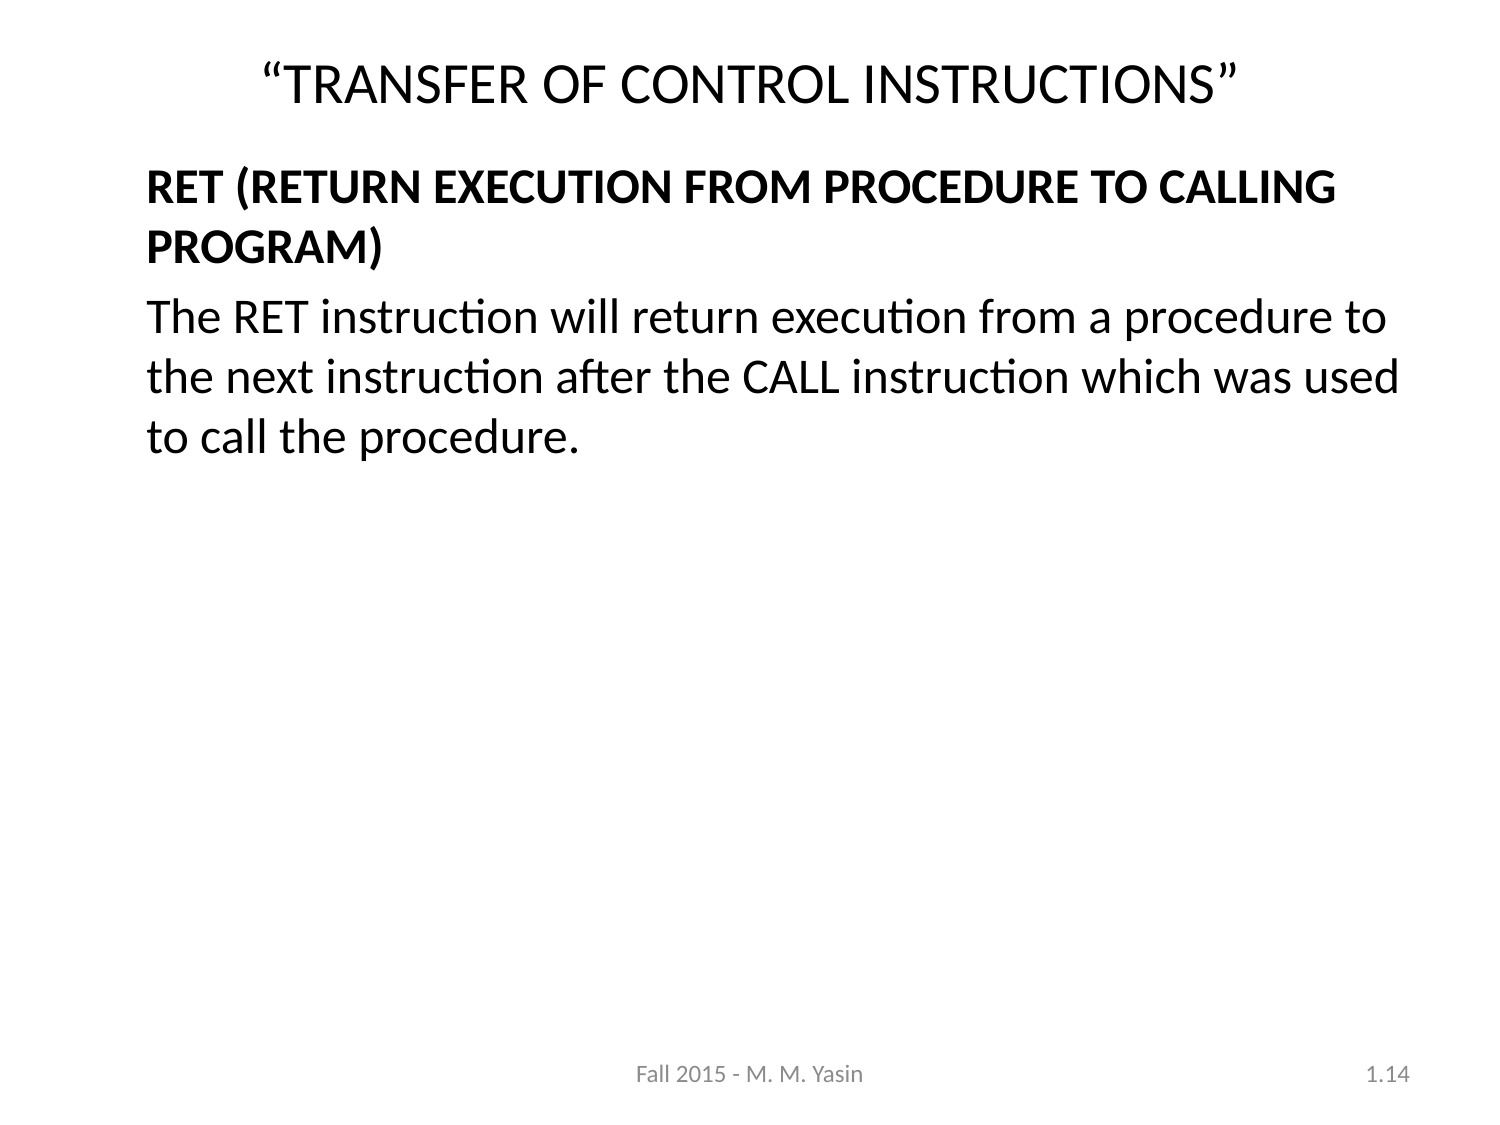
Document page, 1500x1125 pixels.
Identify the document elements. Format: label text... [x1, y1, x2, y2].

slide_number 1.14 [1074, 1042, 1425, 1103]
list “TRANSFER OF CONTROL INSTRUCTIONS” RET (RETURN EXECUTION FROM PROCEDURE TO CALLING PROGRAM) The RET instruction will return execution from a procedure to the next instruction after the CALL instruction which was used to call the procedure. [75, 37, 1425, 1000]
footer Fall 2015 - M. M. Yasin [512, 1042, 988, 1103]
